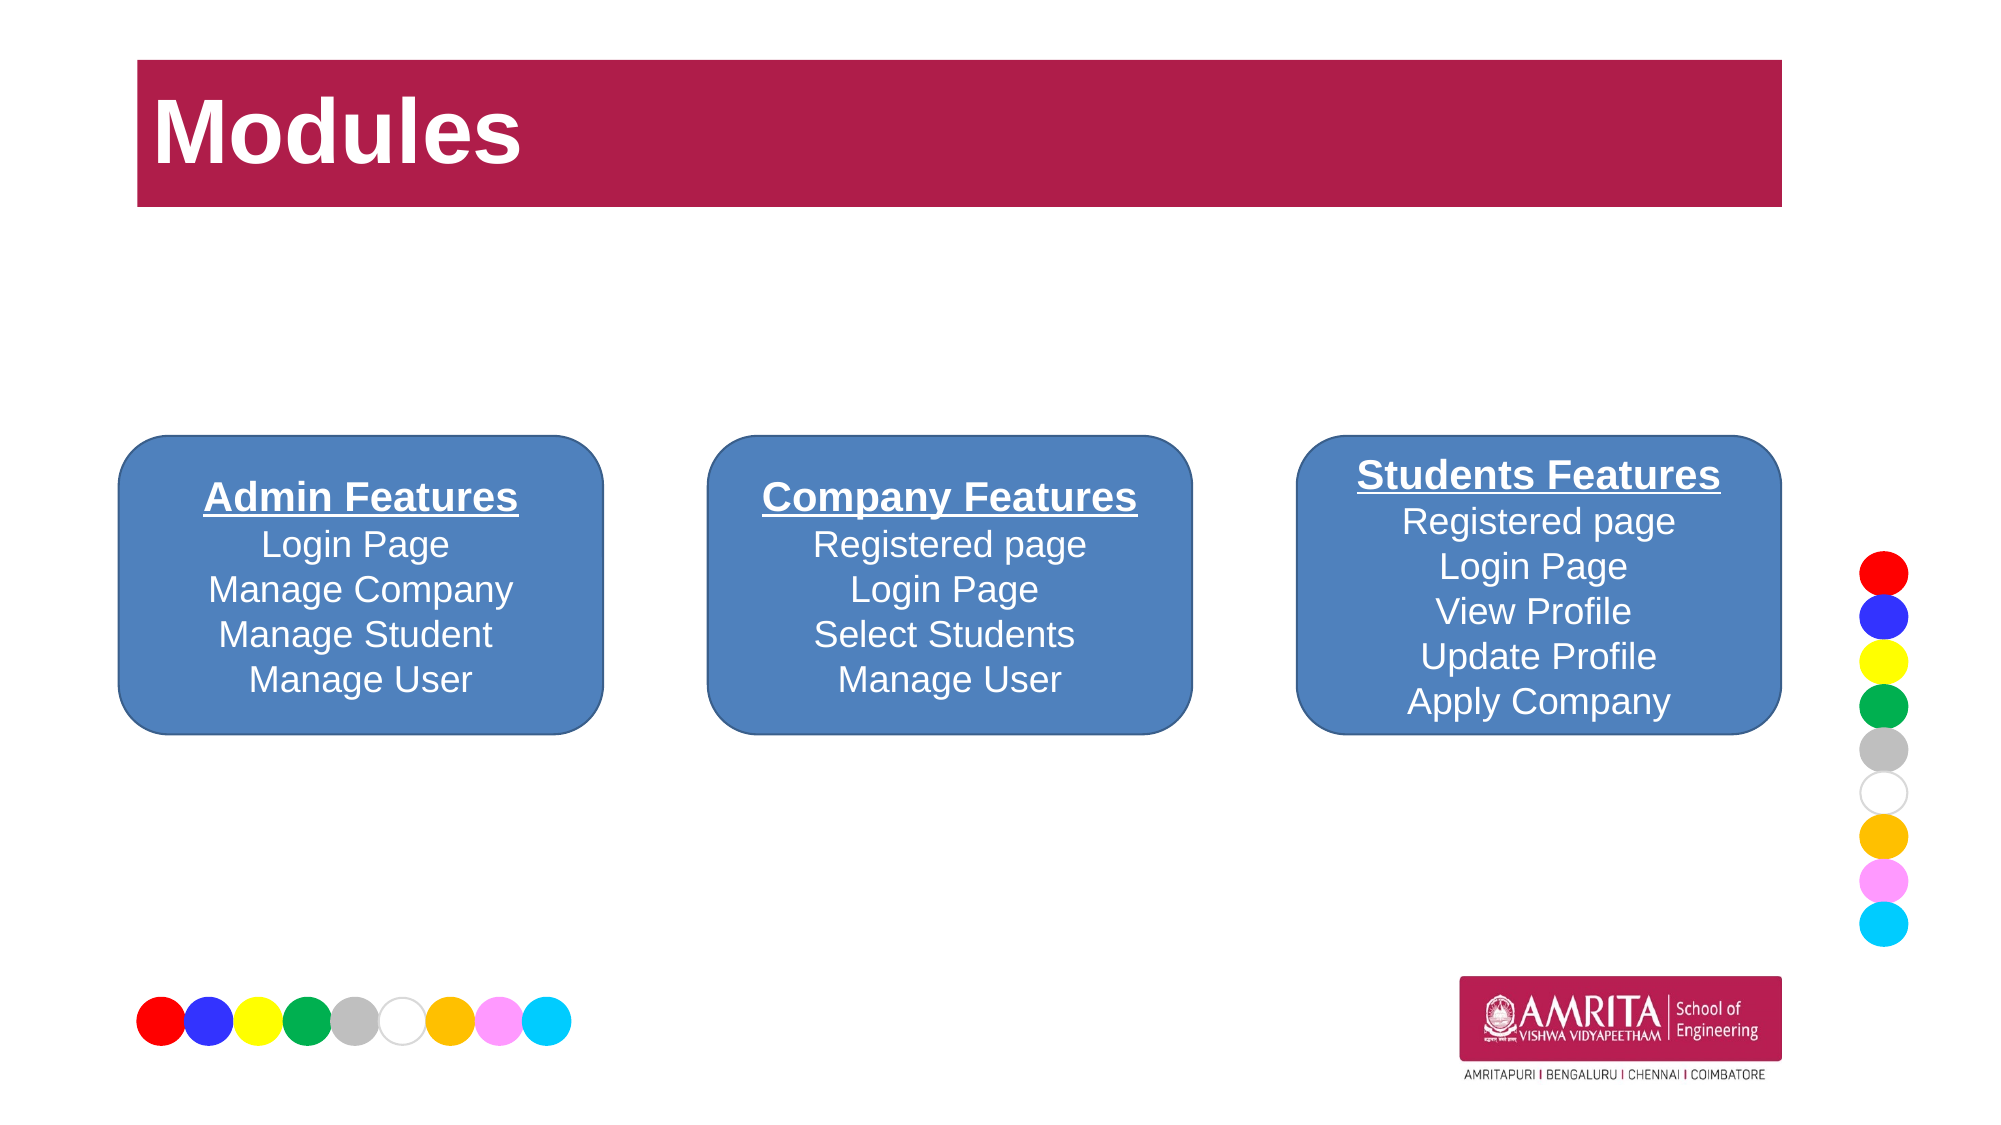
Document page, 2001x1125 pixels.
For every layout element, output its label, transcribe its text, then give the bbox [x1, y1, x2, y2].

text_box Students Features Registered page Login Page View Profile Update Profile Apply Company [1295, 434, 1783, 736]
title Modules [137, 59, 1782, 207]
text_box Admin Features Login Page Manage Company Manage Student Manage User [117, 434, 605, 736]
text_box Company Features Registered page Login Page Select Students Manage User [706, 434, 1194, 736]
picture [1459, 976, 1782, 1085]
